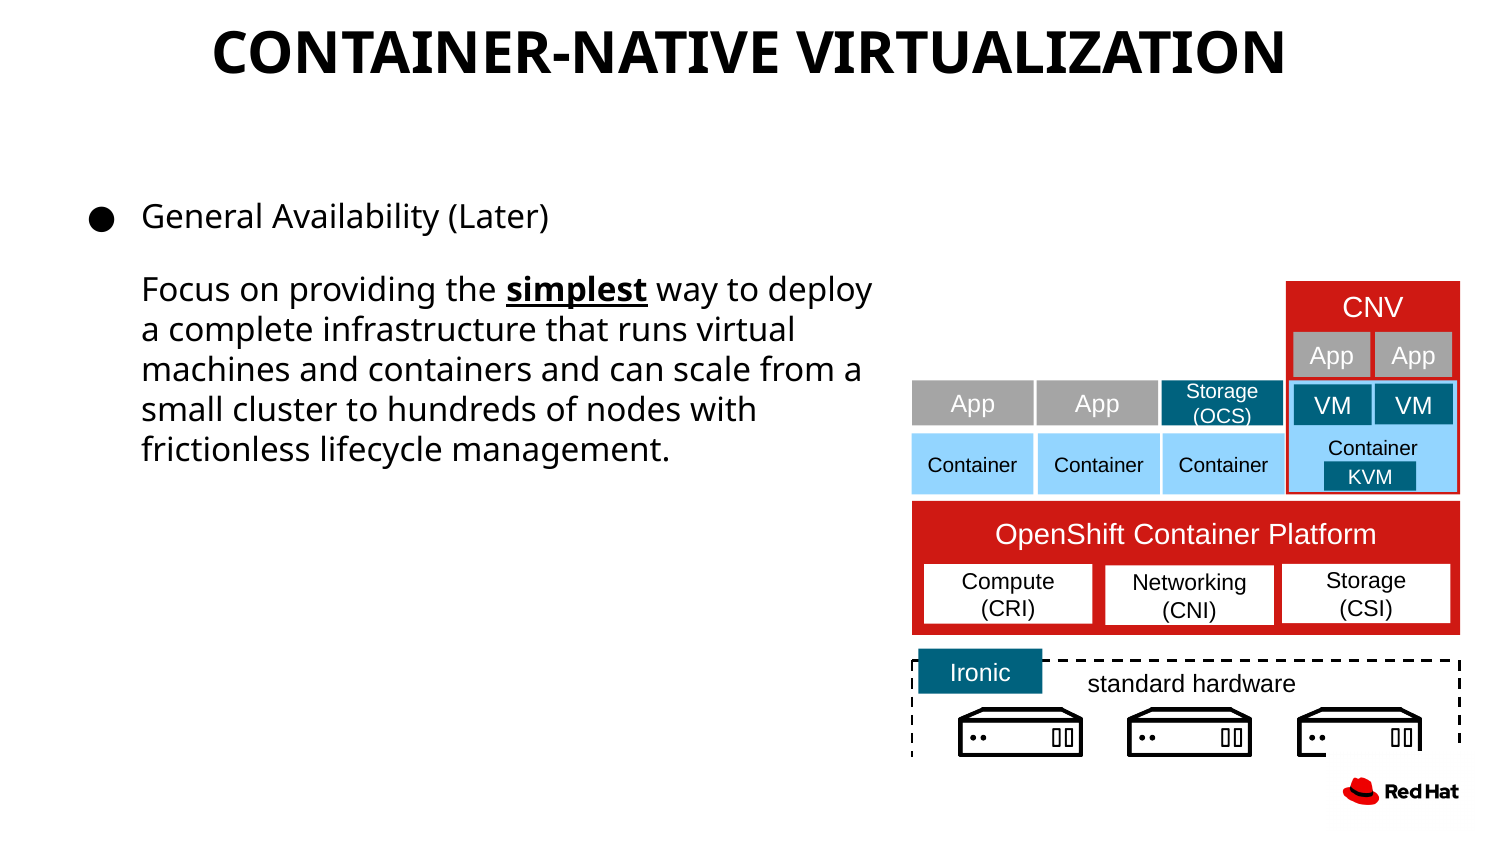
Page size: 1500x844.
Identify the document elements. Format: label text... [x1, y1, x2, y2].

text_box Container [1288, 380, 1458, 492]
text_box App [1293, 331, 1371, 377]
text_box Networking (CNI) [1105, 565, 1274, 625]
text_box App [912, 380, 1034, 426]
text_box Storage (CSI) [1282, 563, 1451, 624]
text_box VM [1374, 383, 1453, 425]
text_box App [1375, 331, 1453, 377]
text_box standard hardware [1072, 668, 1317, 706]
picture [957, 707, 1083, 758]
text_box Ironic [918, 668, 1043, 694]
text_box App [1036, 380, 1159, 426]
text_box Compute (CRI) [924, 564, 1093, 624]
text_box CNV [1285, 281, 1461, 495]
text_box VM [1293, 384, 1372, 426]
text_box Container [1037, 433, 1160, 495]
text_box Container [911, 433, 1034, 495]
text_box Ironic [918, 648, 1043, 659]
picture [1297, 707, 1475, 831]
text_box General Availability (Later) Focus on providing the simplest way to deploy a complete infrastructure that runs virtual machines and containers and can scale from a small cluster to hundreds of nodes with frictionless lifecycle management. [51, 174, 912, 750]
text_box OpenShift Container Platform [912, 500, 1461, 635]
text_box KVM [1324, 461, 1417, 491]
picture [1127, 707, 1253, 758]
title CONTAINER-NATIVE VIRTUALIZATION [135, 0, 1365, 175]
text_box Container [1162, 433, 1285, 495]
text_box Storage (OCS) [1161, 380, 1284, 426]
